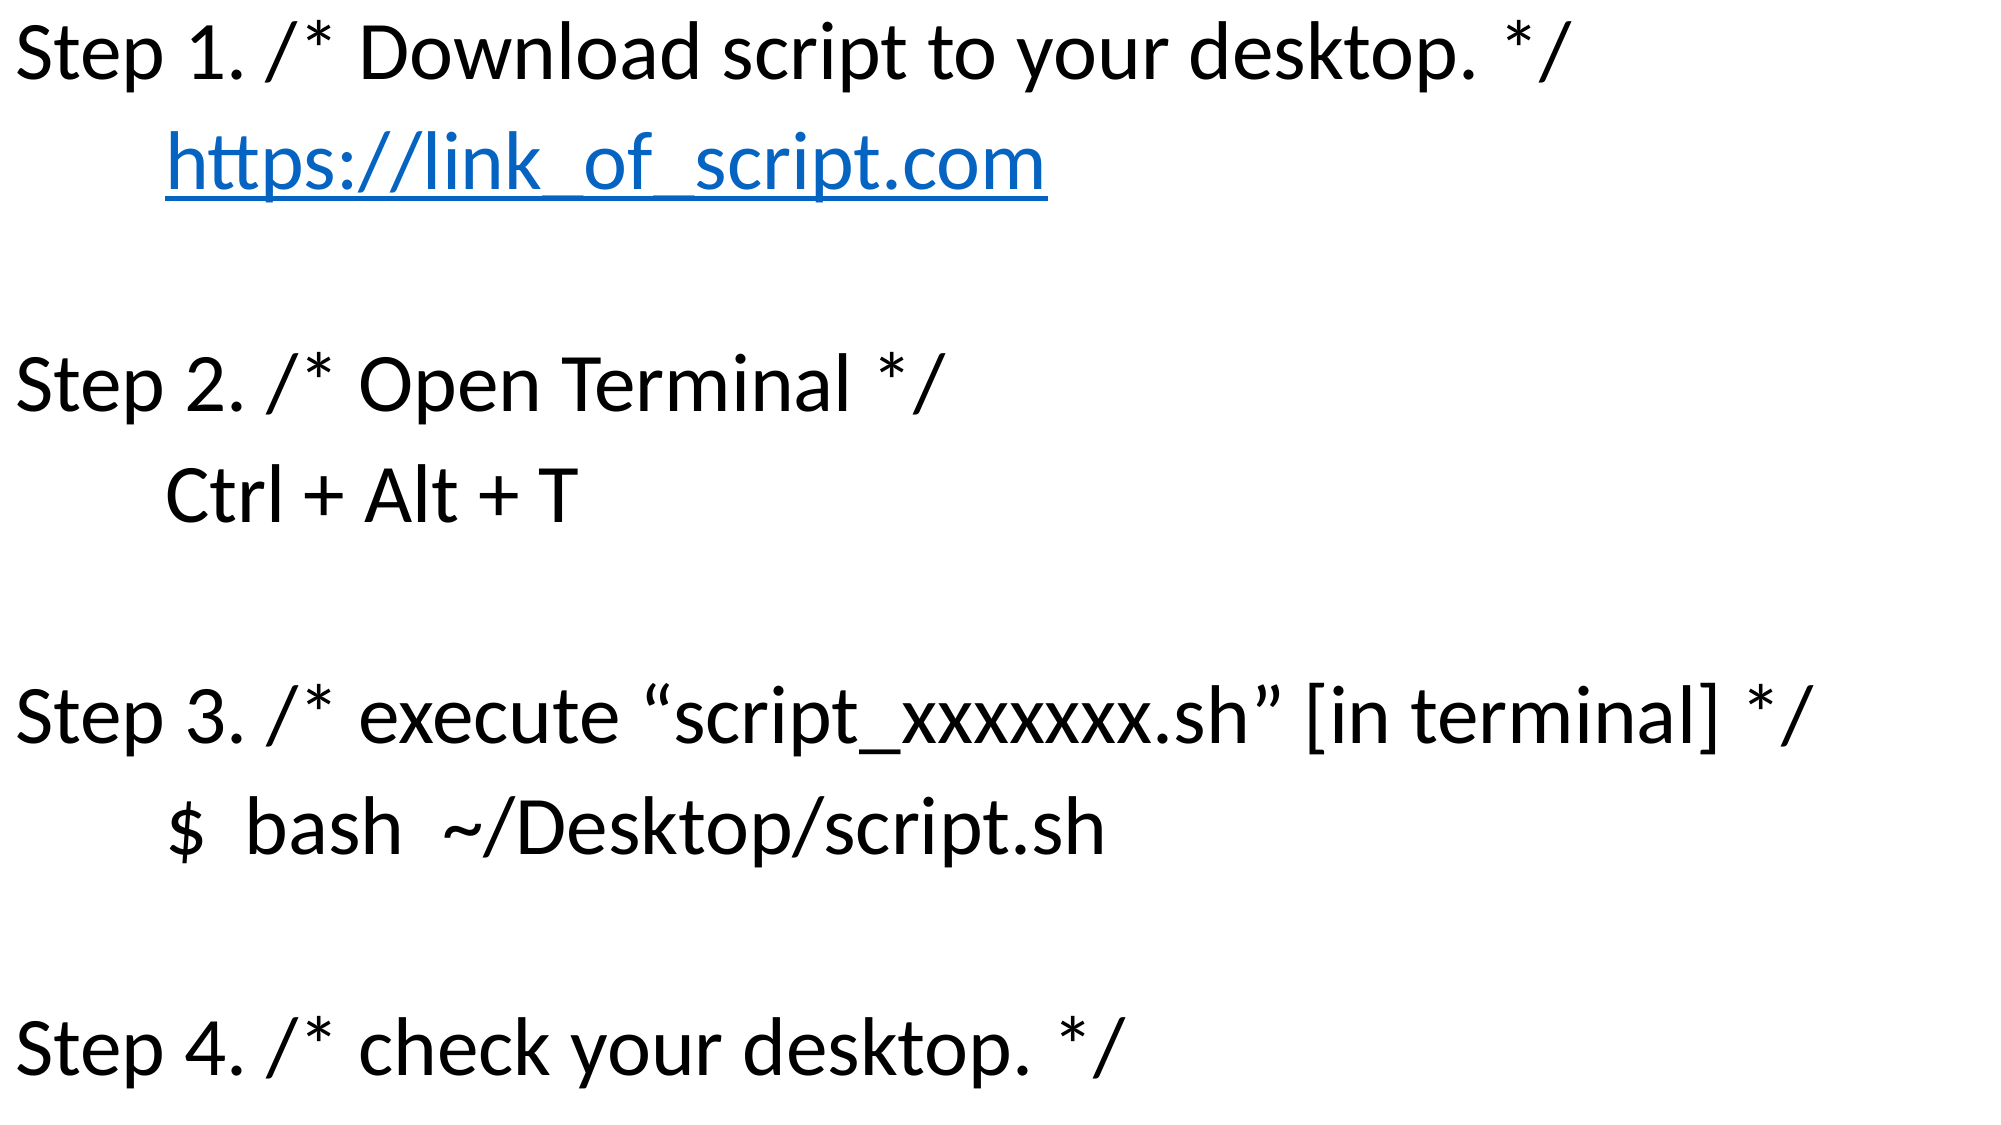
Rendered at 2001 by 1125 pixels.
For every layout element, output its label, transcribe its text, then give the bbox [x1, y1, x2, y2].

list Step 1. /* Download script to your desktop. */ https://link_of_script.com Step 2. /* Open Terminal */ Ctrl + Alt + T Step 3. /* execute “script_xxxxxxx.sh” [in terminal] */ $ bash ~/Desktop/script.sh Step 4. /* check your desktop. */ [0, 0, 2000, 1125]
